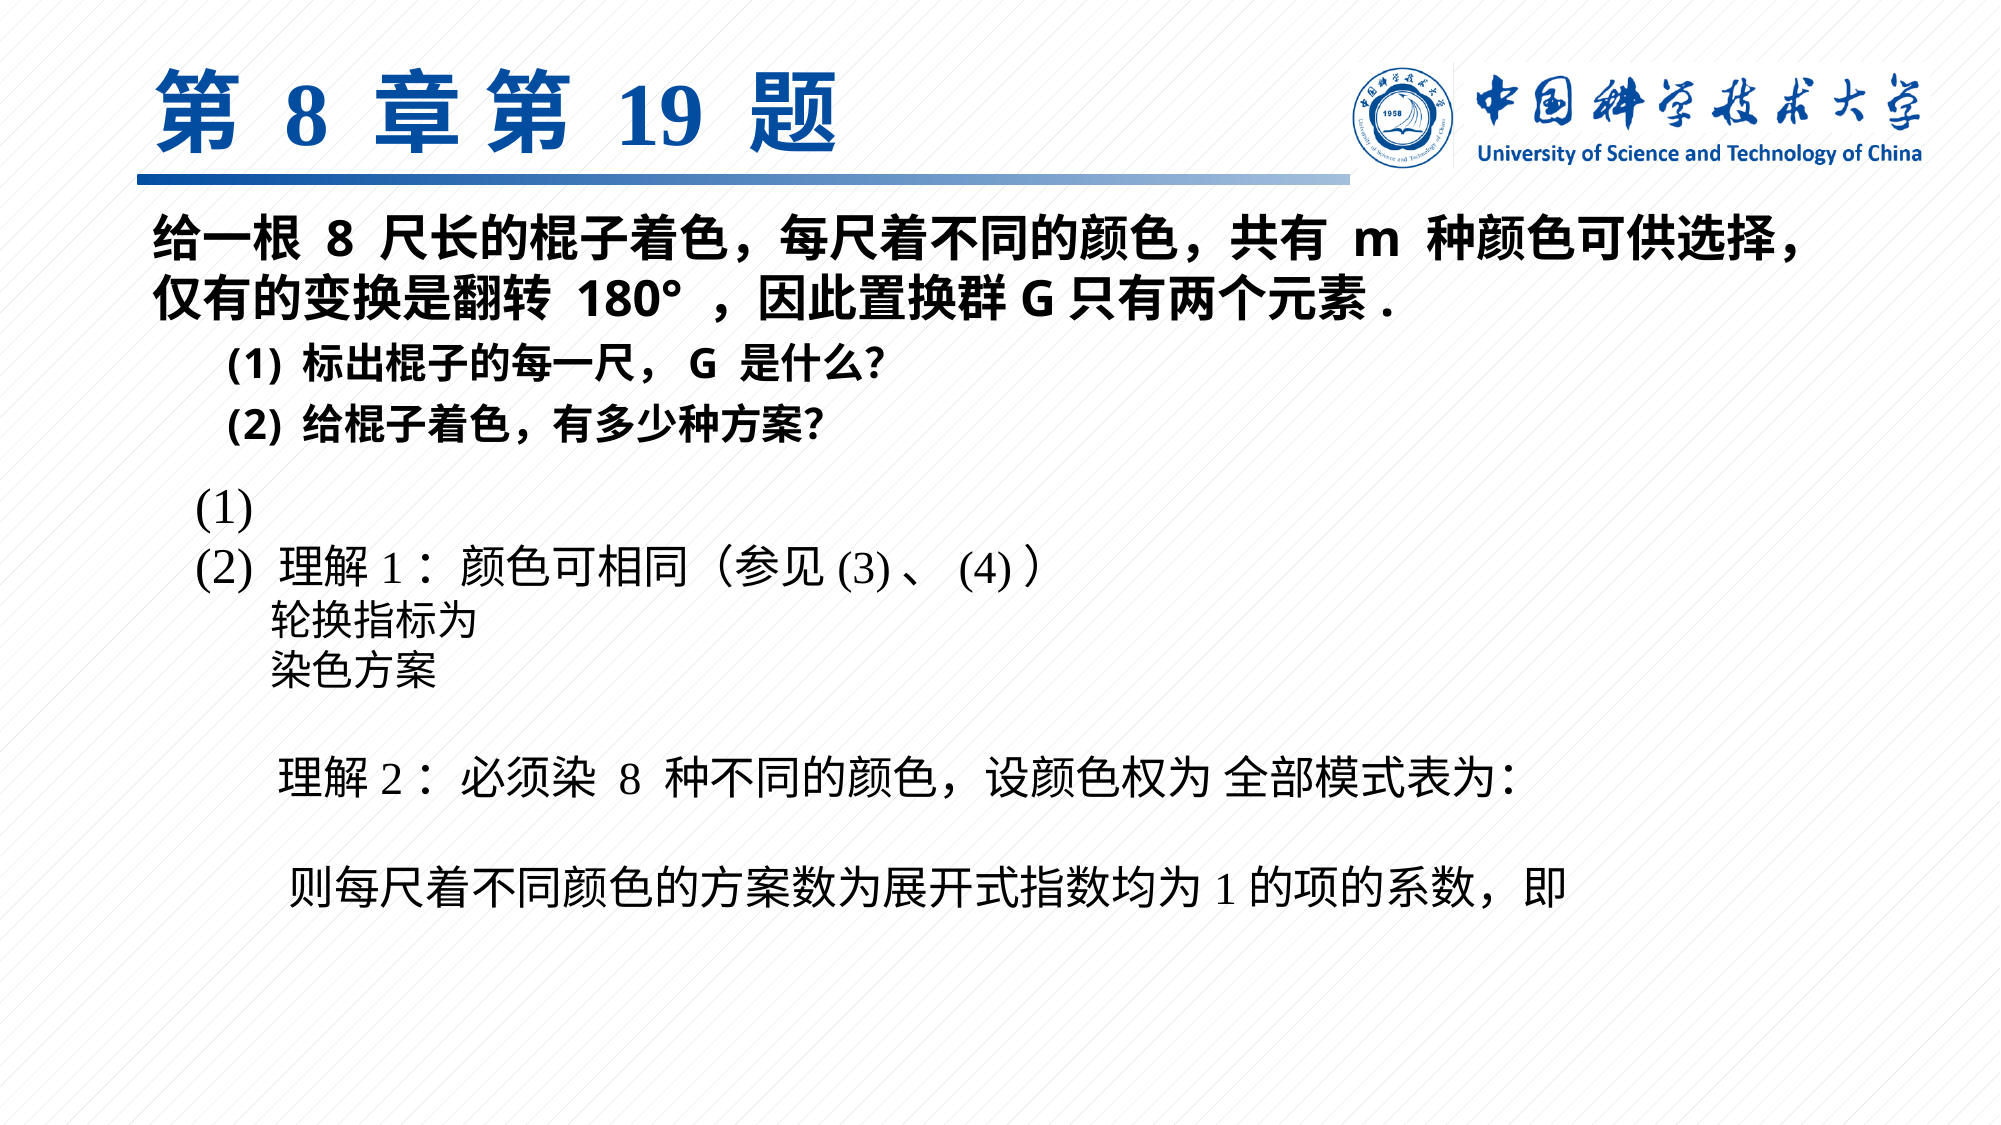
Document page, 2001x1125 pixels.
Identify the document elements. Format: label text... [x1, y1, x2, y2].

list 给一根 8 尺长的棍子着色，每尺着不同的颜色，共有 m 种颜色可供选择，仅有的变换是翻转 180° ，因此置换群G只有两个元素. 标出棍子的每一尺，G 是什么？ 给棍子着色，有多少种方案？ [137, 199, 1863, 632]
picture [1350, 62, 1937, 181]
title 第 8 章 第 19 题 [137, 59, 1863, 173]
